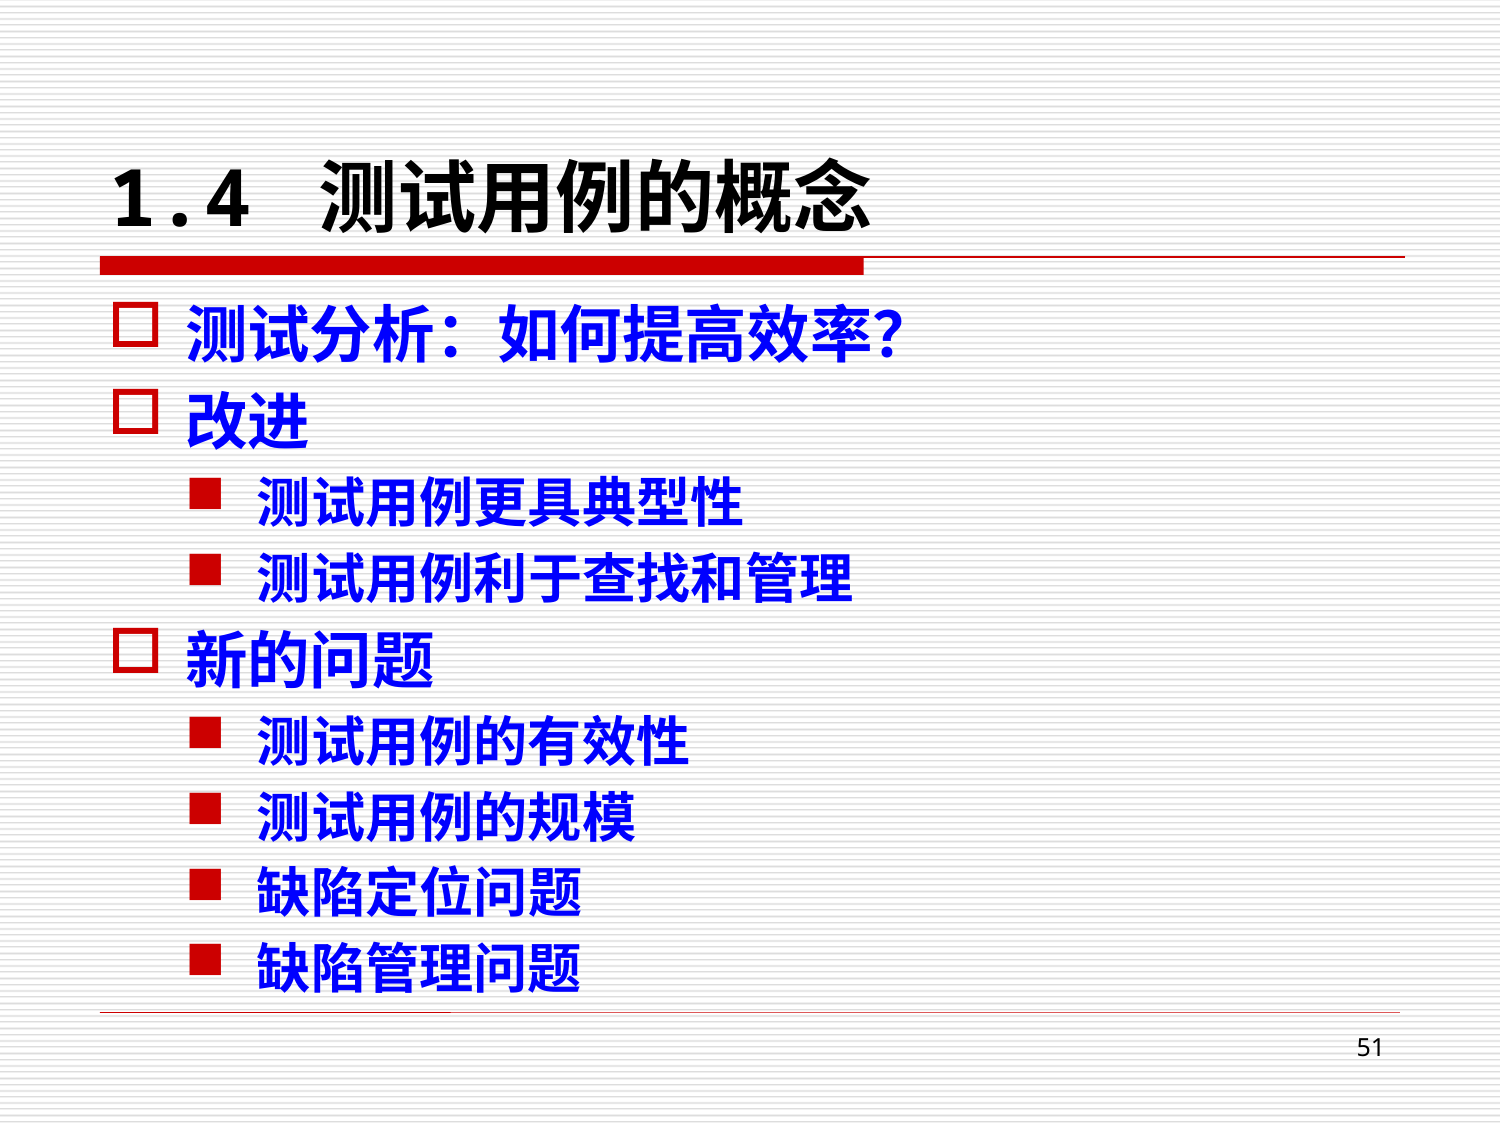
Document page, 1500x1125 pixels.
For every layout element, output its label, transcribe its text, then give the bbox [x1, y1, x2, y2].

picture [0, 0, 1500, 1125]
list 测试分析：如何提高效率？ 改进 测试用例更具典型性 测试用例利于查找和管理 新的问题 测试用例的有效性 测试用例的规模 缺陷定位问题 缺陷管理问题 [92, 287, 1406, 1035]
text_box [1074, 1035, 1400, 1103]
title 1.4 测试用例的概念 [94, 50, 1407, 250]
